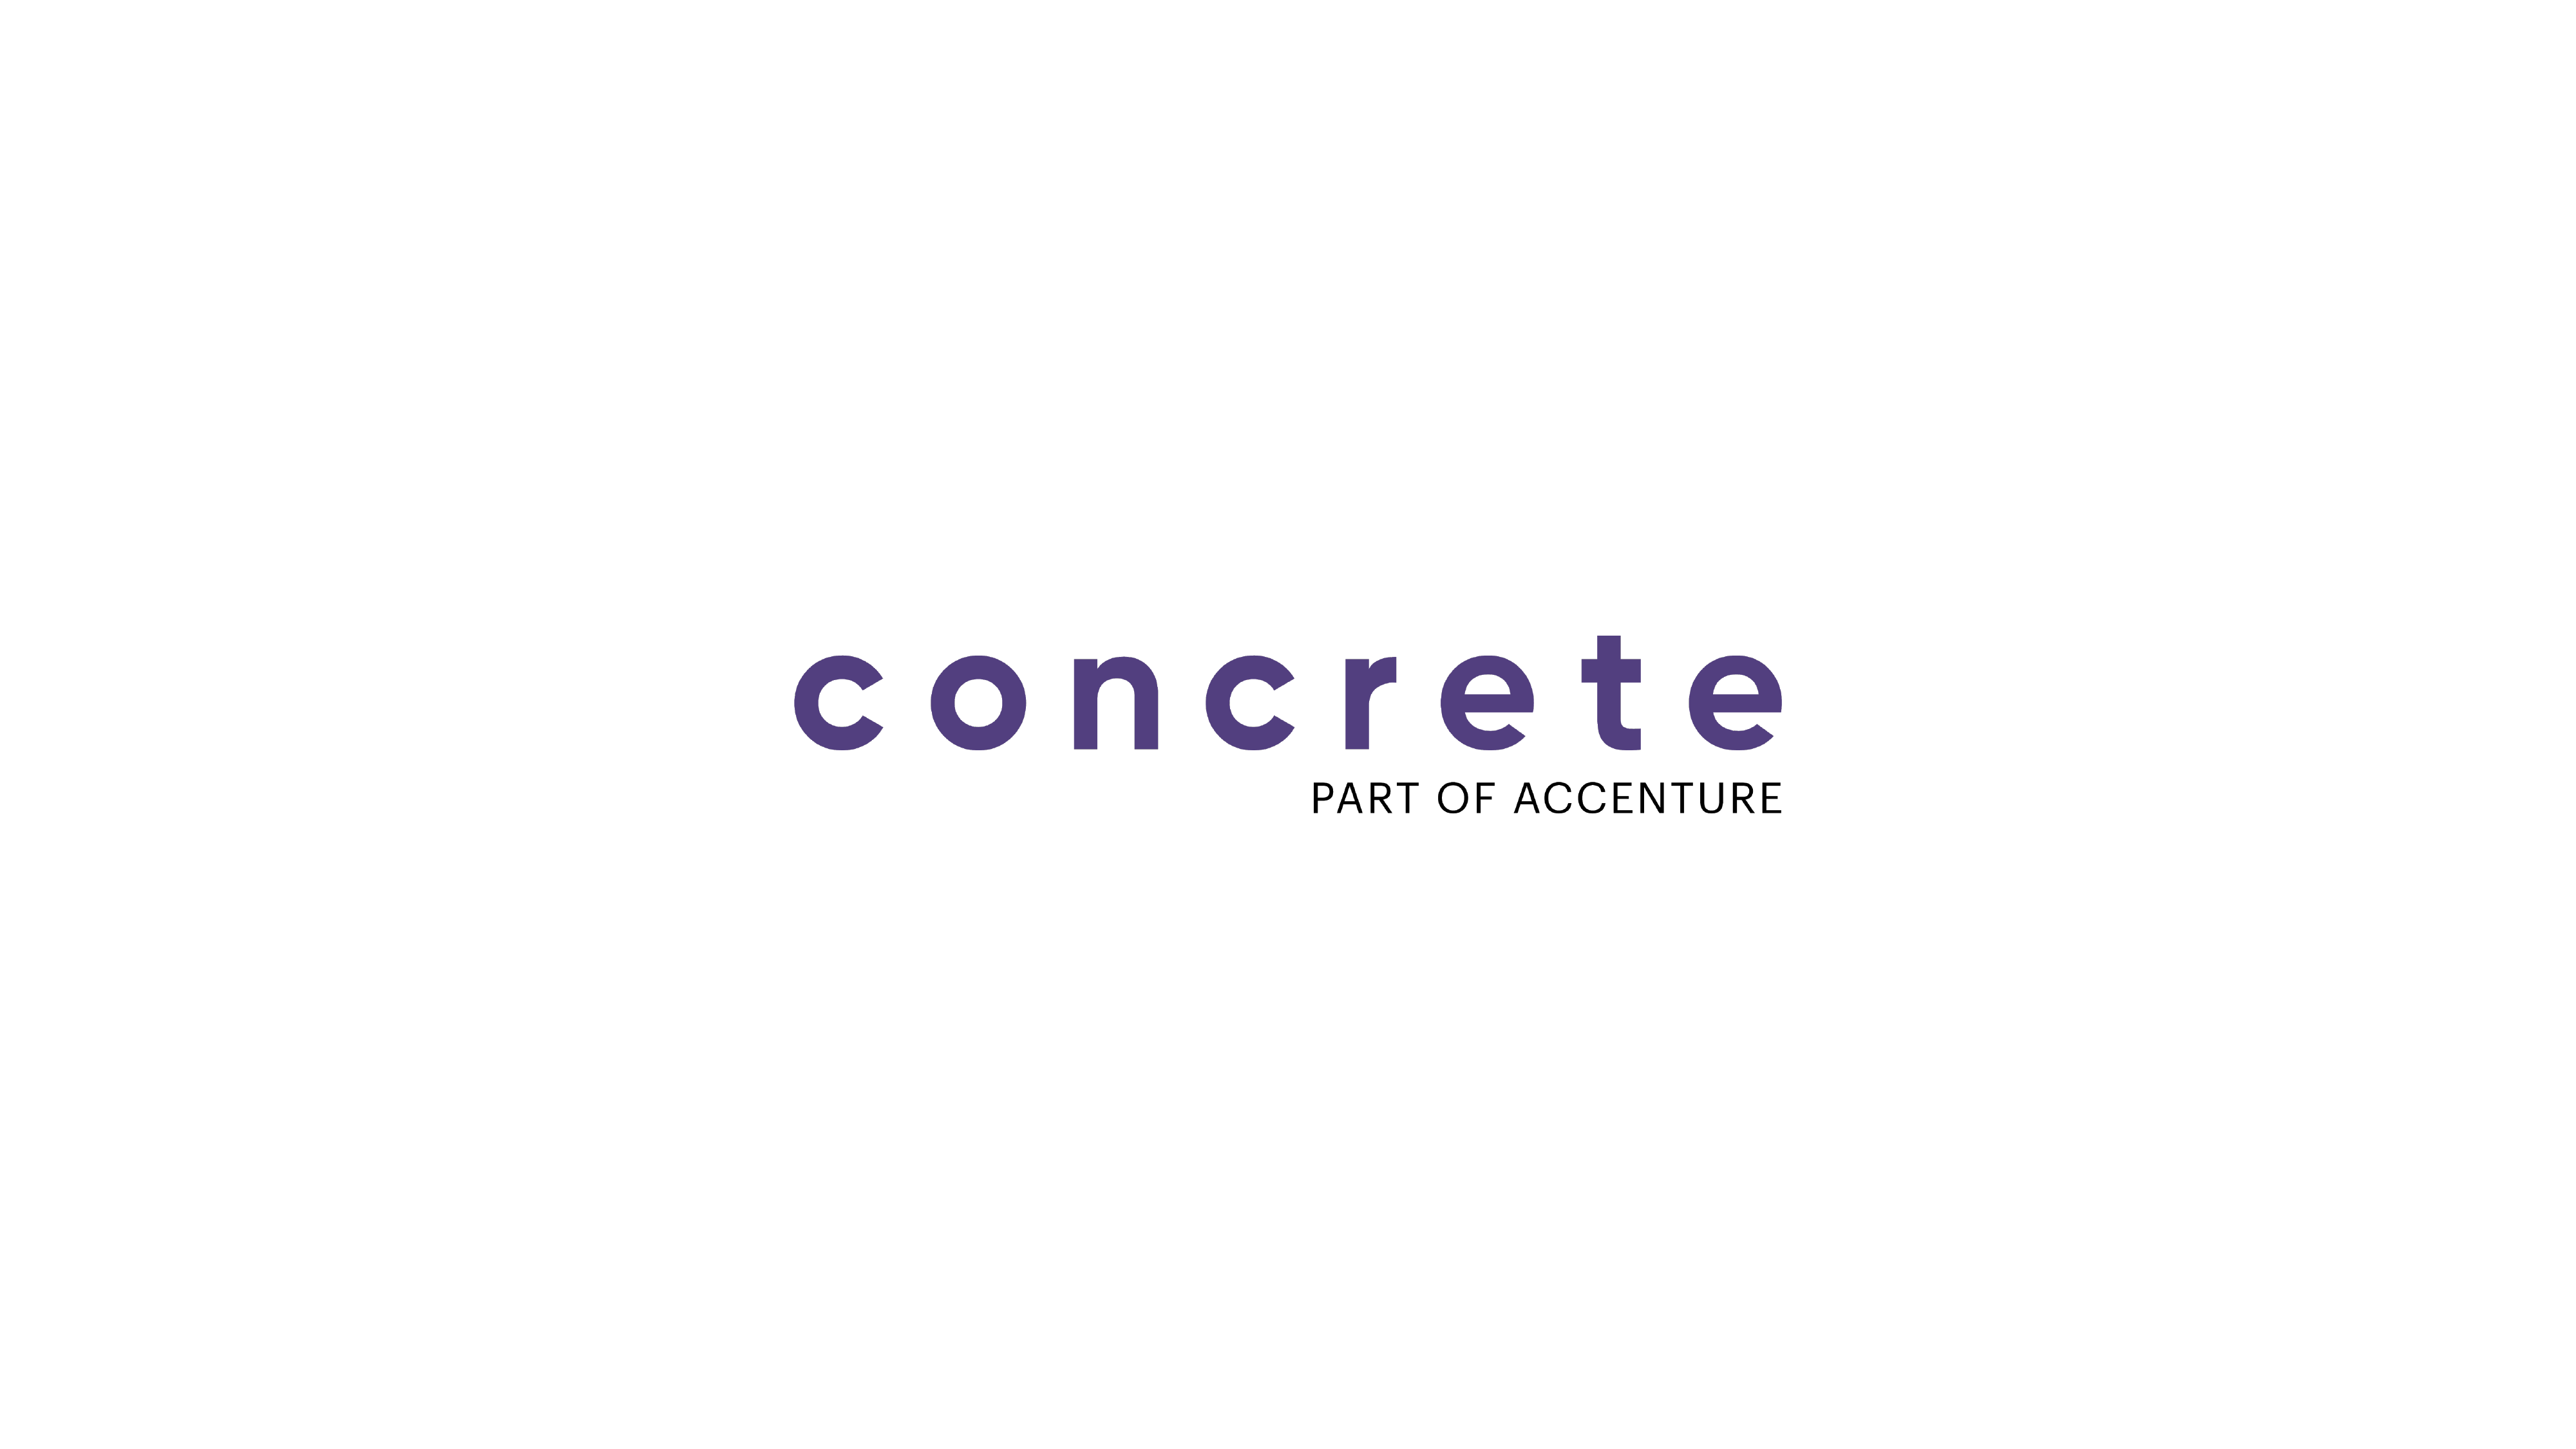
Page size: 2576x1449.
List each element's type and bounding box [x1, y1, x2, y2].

picture [794, 635, 1782, 814]
